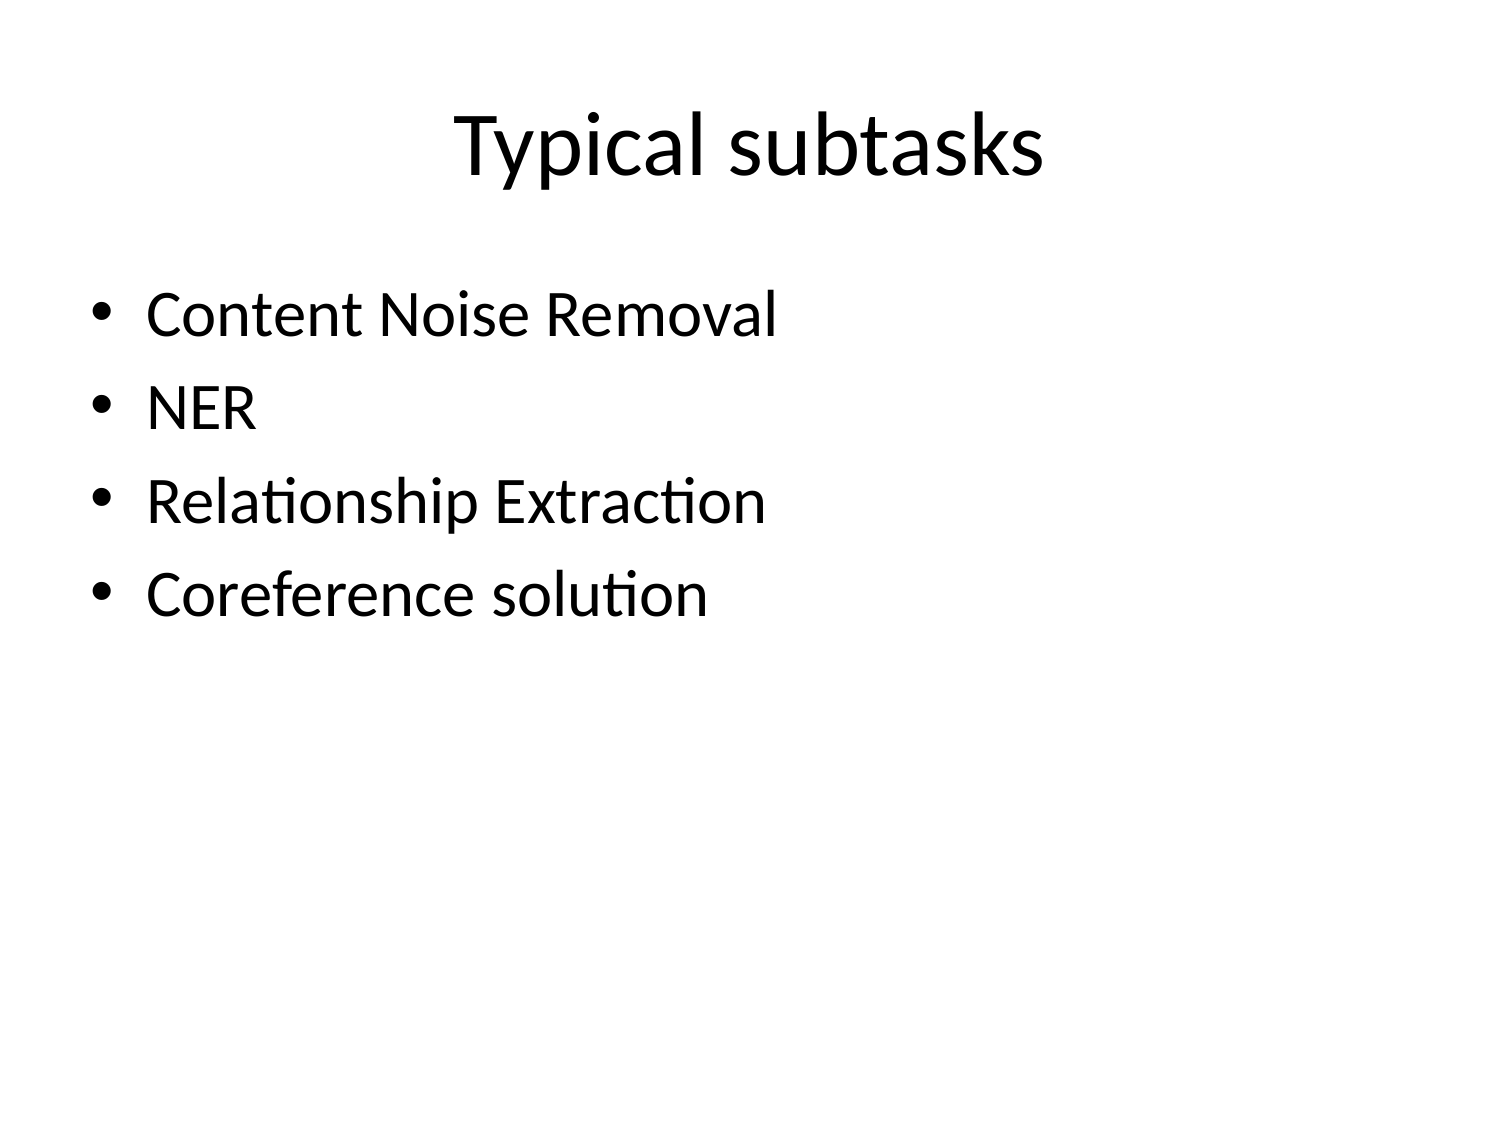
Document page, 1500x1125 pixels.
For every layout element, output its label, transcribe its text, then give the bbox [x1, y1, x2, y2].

title Typical subtasks [75, 45, 1425, 233]
list Content Noise Removal NER Relationship Extraction Coreference solution [75, 262, 1425, 1005]
